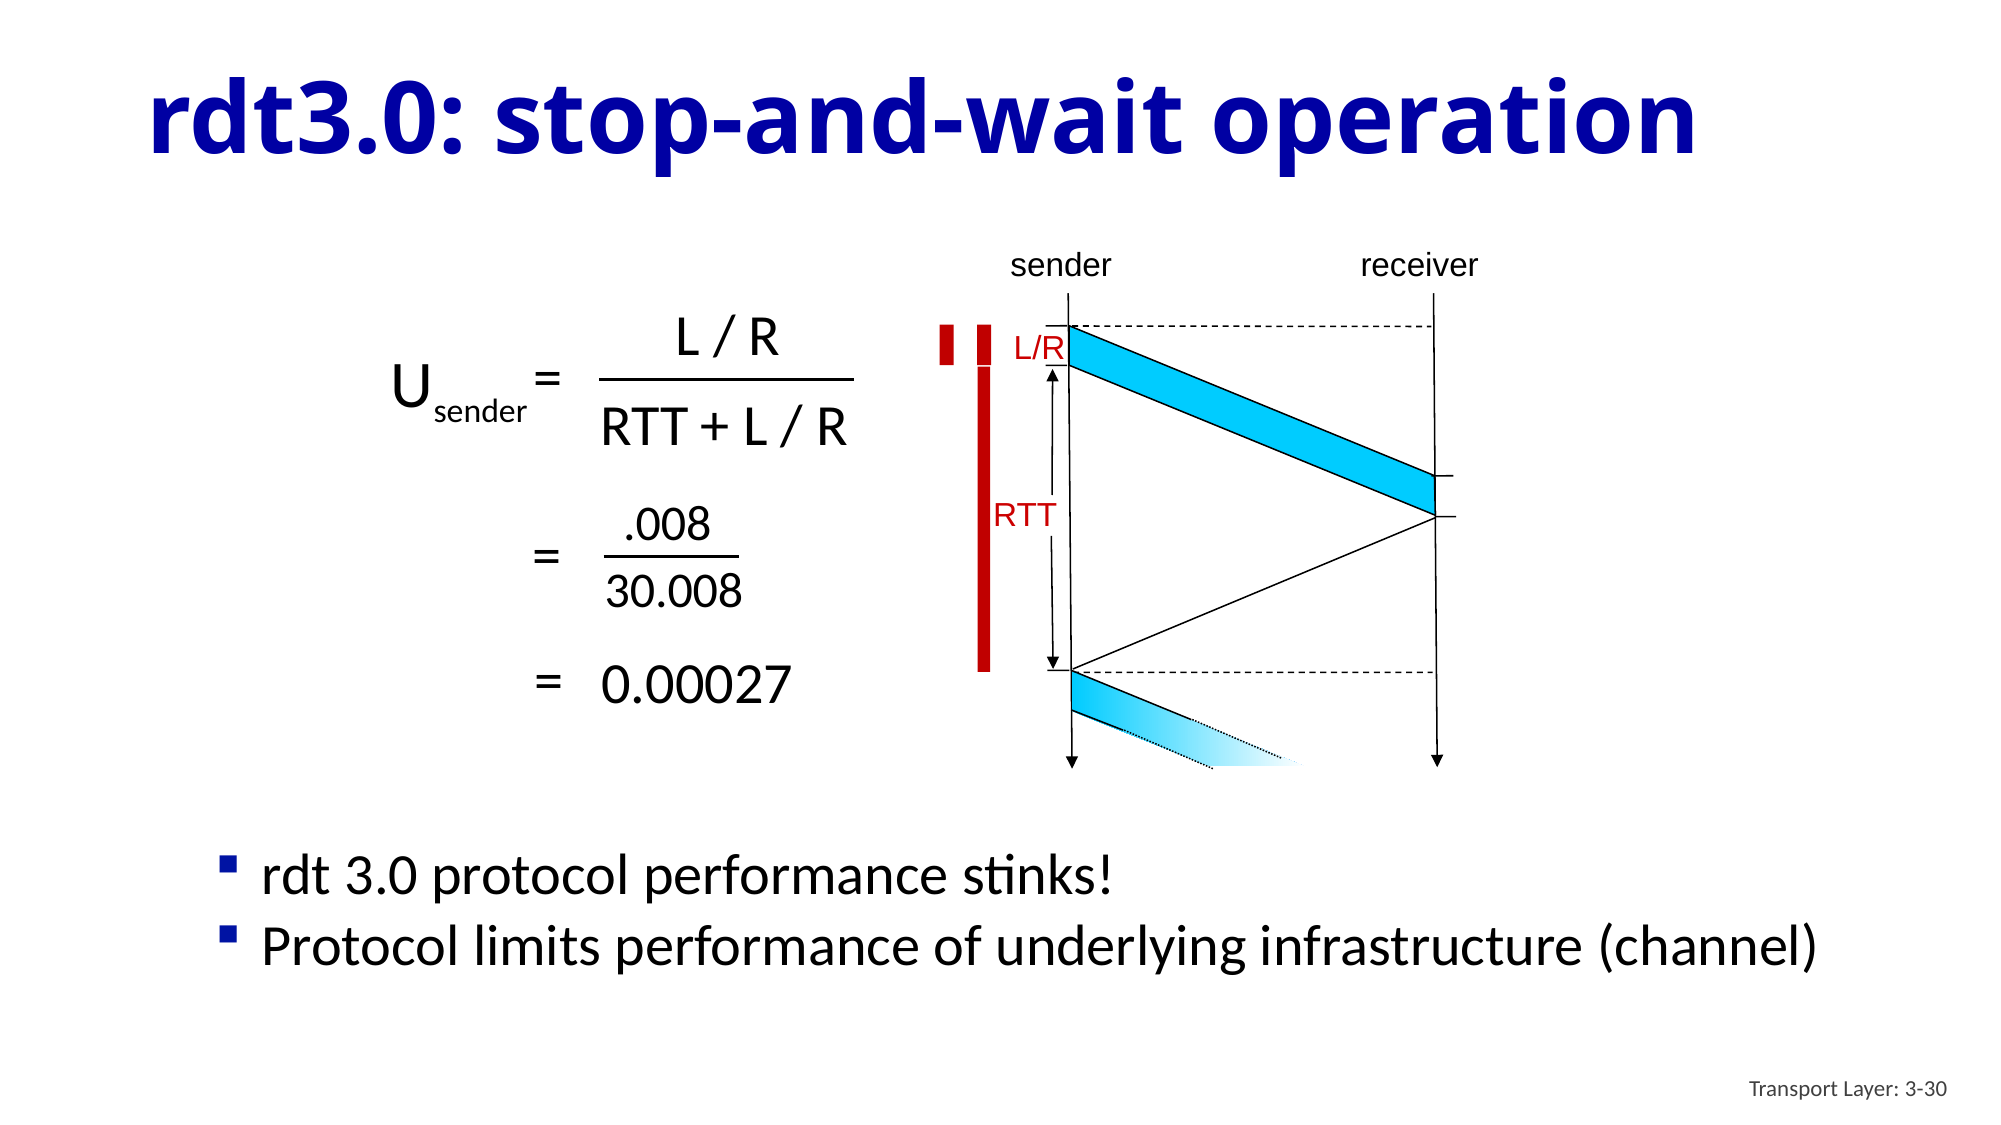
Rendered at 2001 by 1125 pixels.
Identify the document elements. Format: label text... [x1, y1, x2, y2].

text_box + L / R [685, 379, 864, 465]
text_box rdt 3.0 protocol performance stinks! Protocol limits performance of underlying infrastructure (channel) [200, 829, 1873, 1029]
text_box receiver [1338, 235, 1494, 294]
text_box [1430, 518, 1444, 768]
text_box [517, 483, 810, 724]
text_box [1071, 670, 1282, 759]
text_box [1081, 330, 1436, 516]
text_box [368, 331, 578, 430]
text_box sender [981, 235, 1127, 294]
title rdt3.0: stop-and-wait operation [131, 47, 1952, 195]
text_box [1065, 756, 1077, 769]
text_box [941, 318, 1081, 374]
slide_number Transport Layer: 3-30 [1512, 1056, 1963, 1117]
text_box RTT [585, 379, 685, 465]
text_box L / R [660, 290, 796, 375]
text_box [1193, 757, 1305, 767]
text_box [938, 366, 1078, 672]
